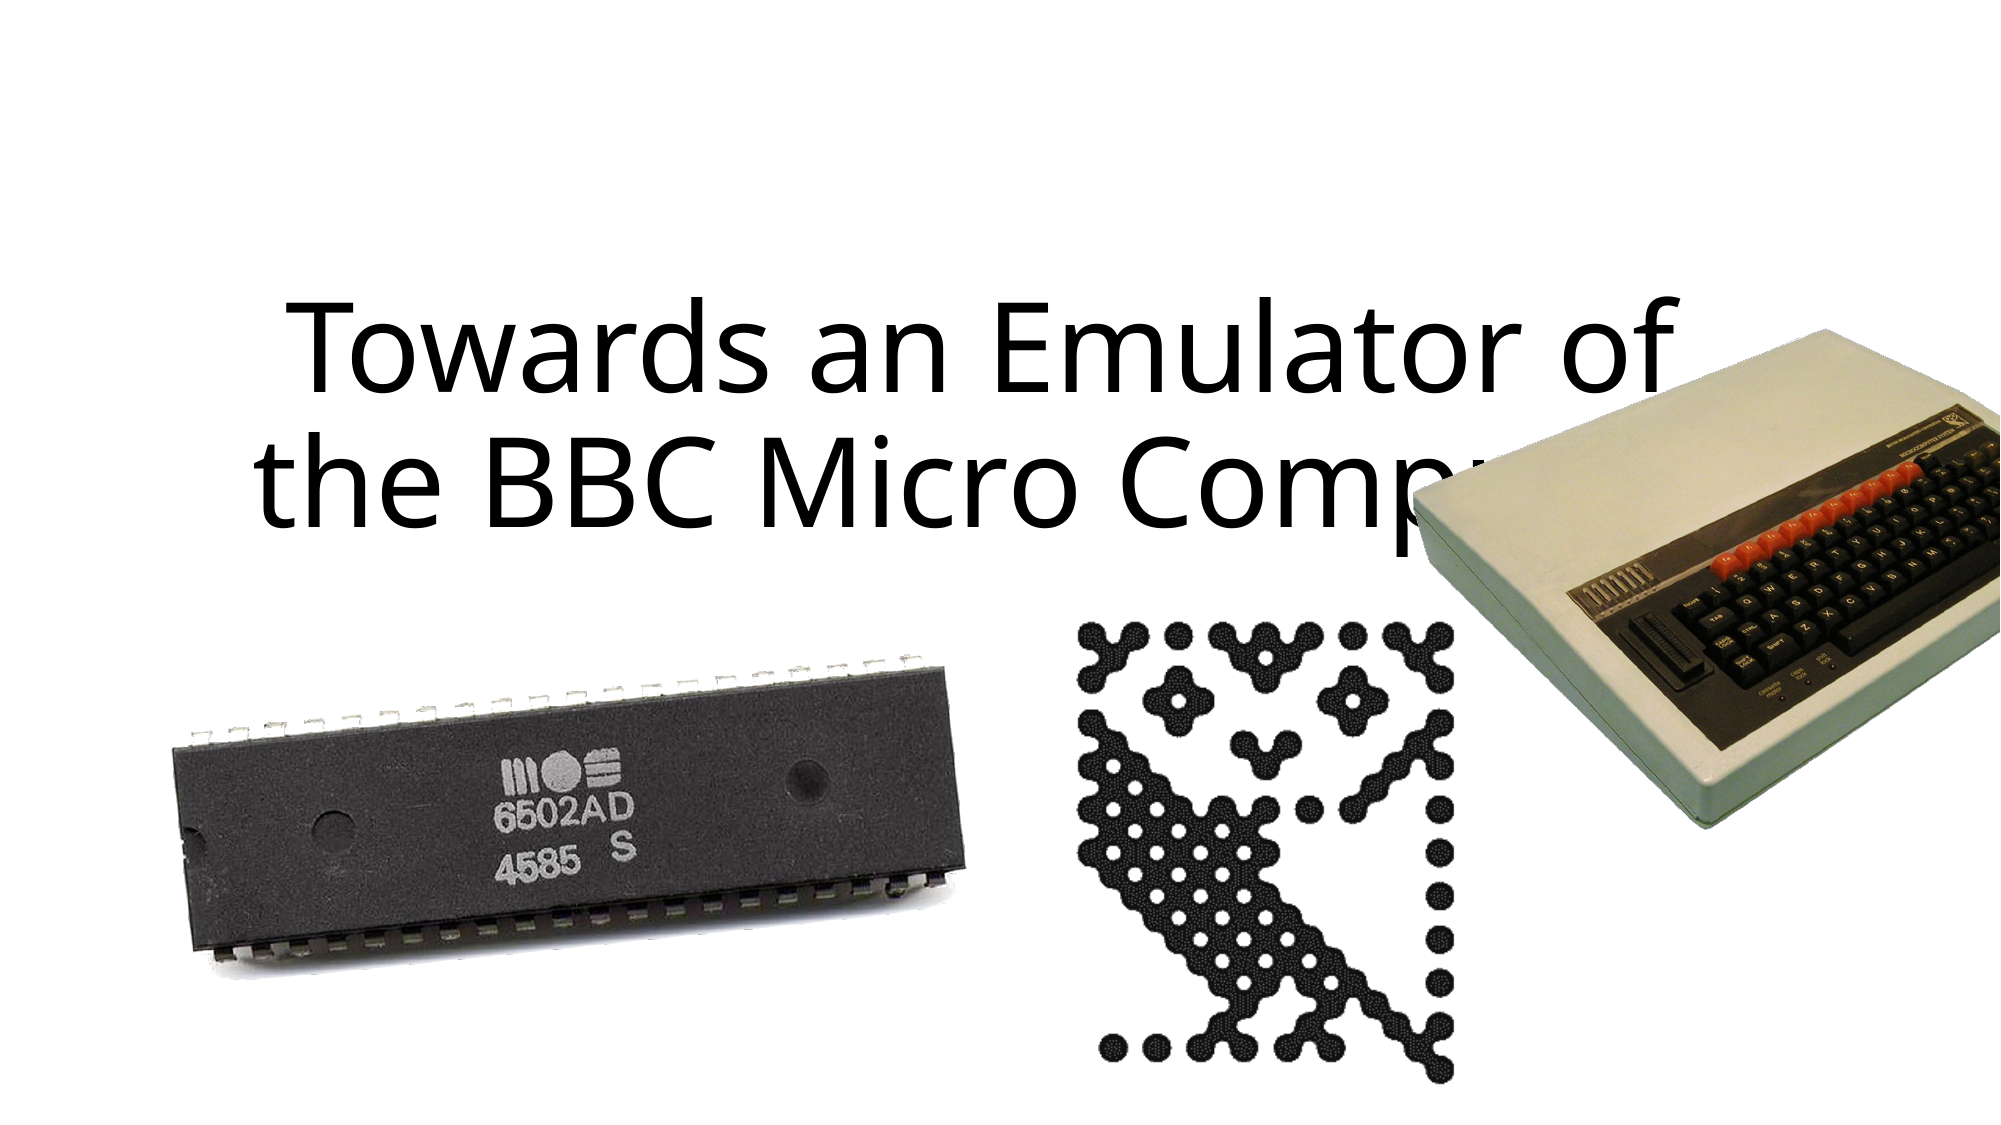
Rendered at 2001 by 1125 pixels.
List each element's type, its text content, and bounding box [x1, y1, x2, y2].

picture [1047, 309, 2000, 1114]
title Towards an Emulator of the BBC Micro Computer [223, 57, 1739, 563]
picture [138, 616, 1000, 1005]
